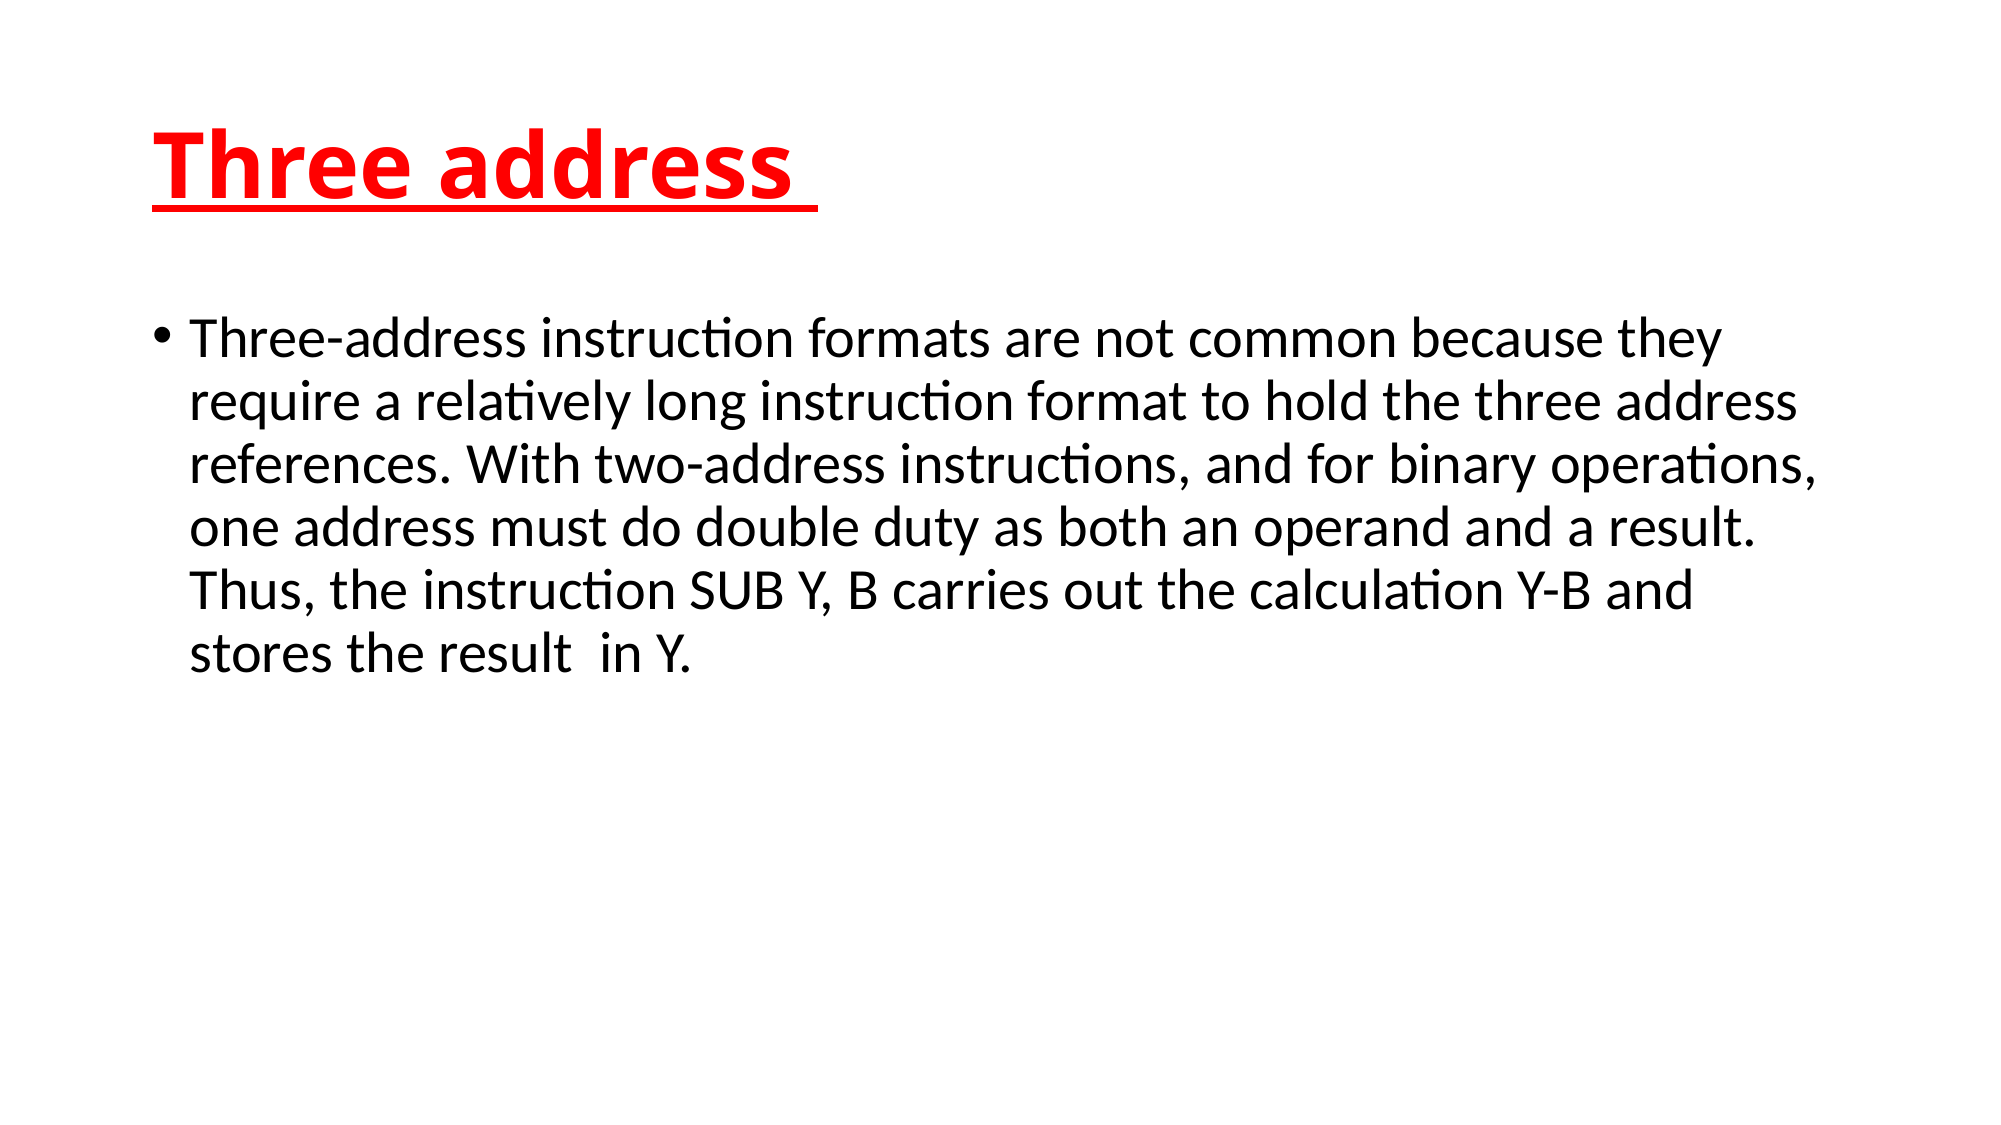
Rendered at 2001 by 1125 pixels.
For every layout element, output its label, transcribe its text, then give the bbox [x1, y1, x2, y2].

title Three address [137, 59, 1863, 278]
list Three-address instruction formats are not common because they require a relatively long instruction format to hold the three address references. With two-address instructions, and for binary operations, one address must do double duty as both an operand and a result. Thus, the instruction SUB Y, B carries out the calculation Y-B and stores the result in Y. [137, 299, 1863, 1014]
